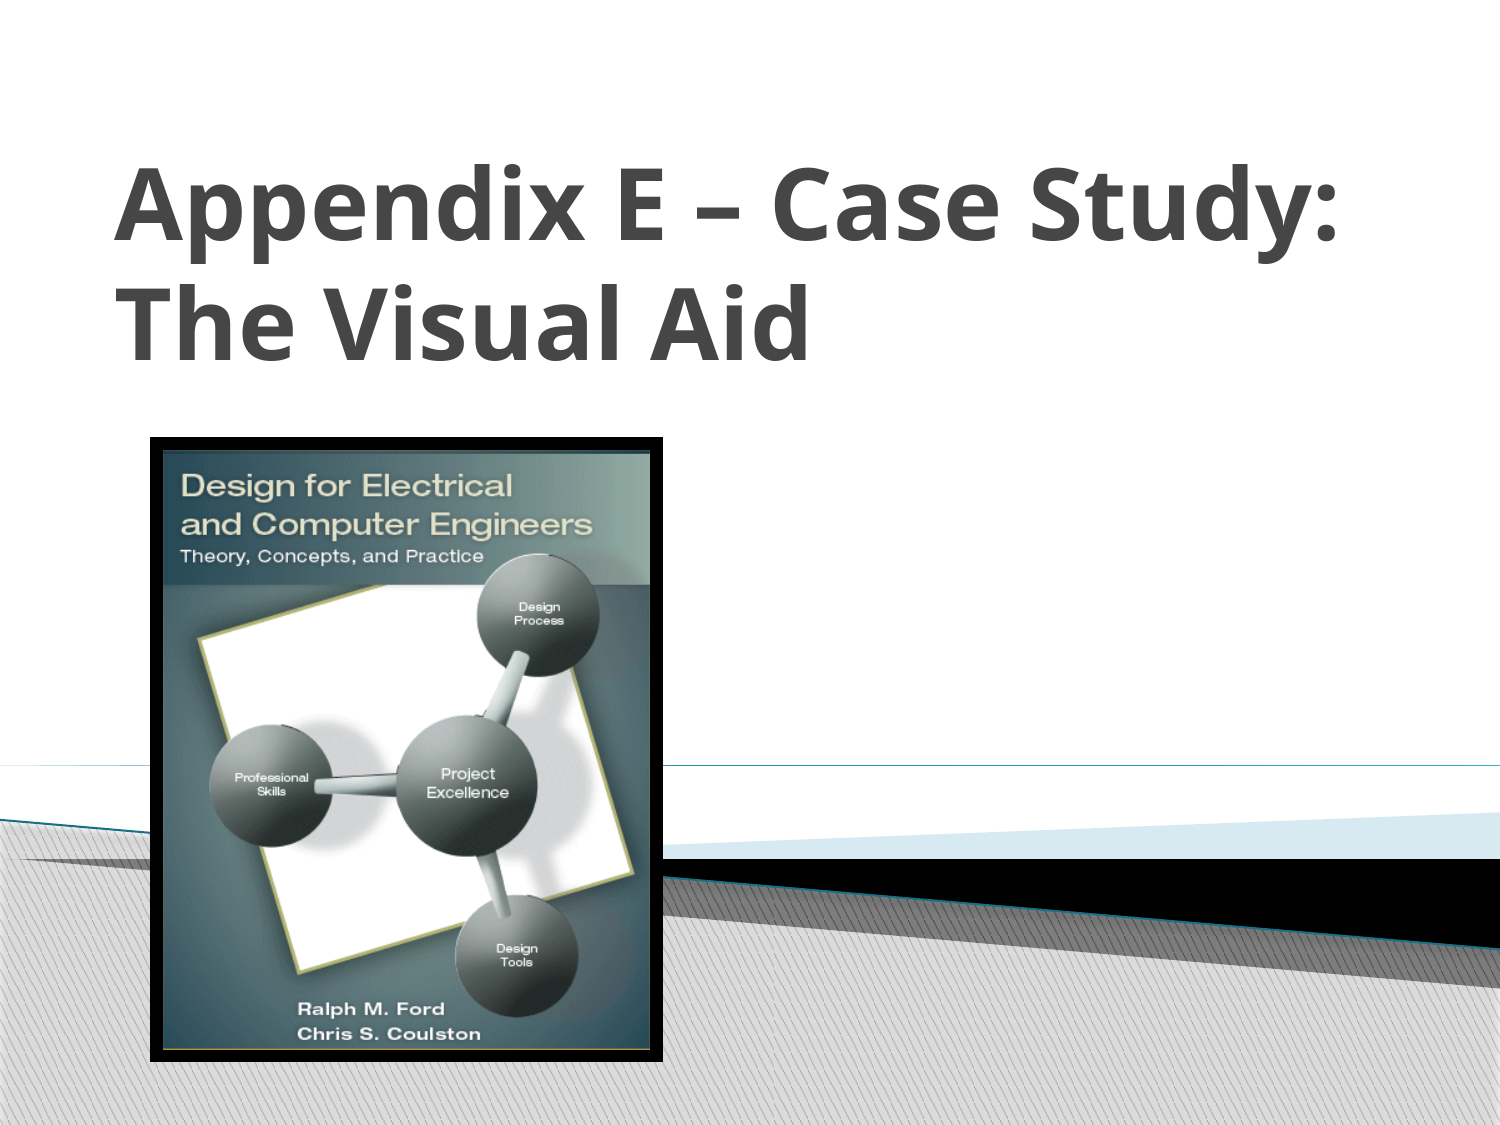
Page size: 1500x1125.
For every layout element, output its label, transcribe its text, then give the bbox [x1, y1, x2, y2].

picture [162, 449, 651, 1051]
title Appendix E – Case Study: The Visual Aid [99, 87, 1425, 388]
picture [5, 859, 150, 871]
picture [663, 879, 1500, 989]
